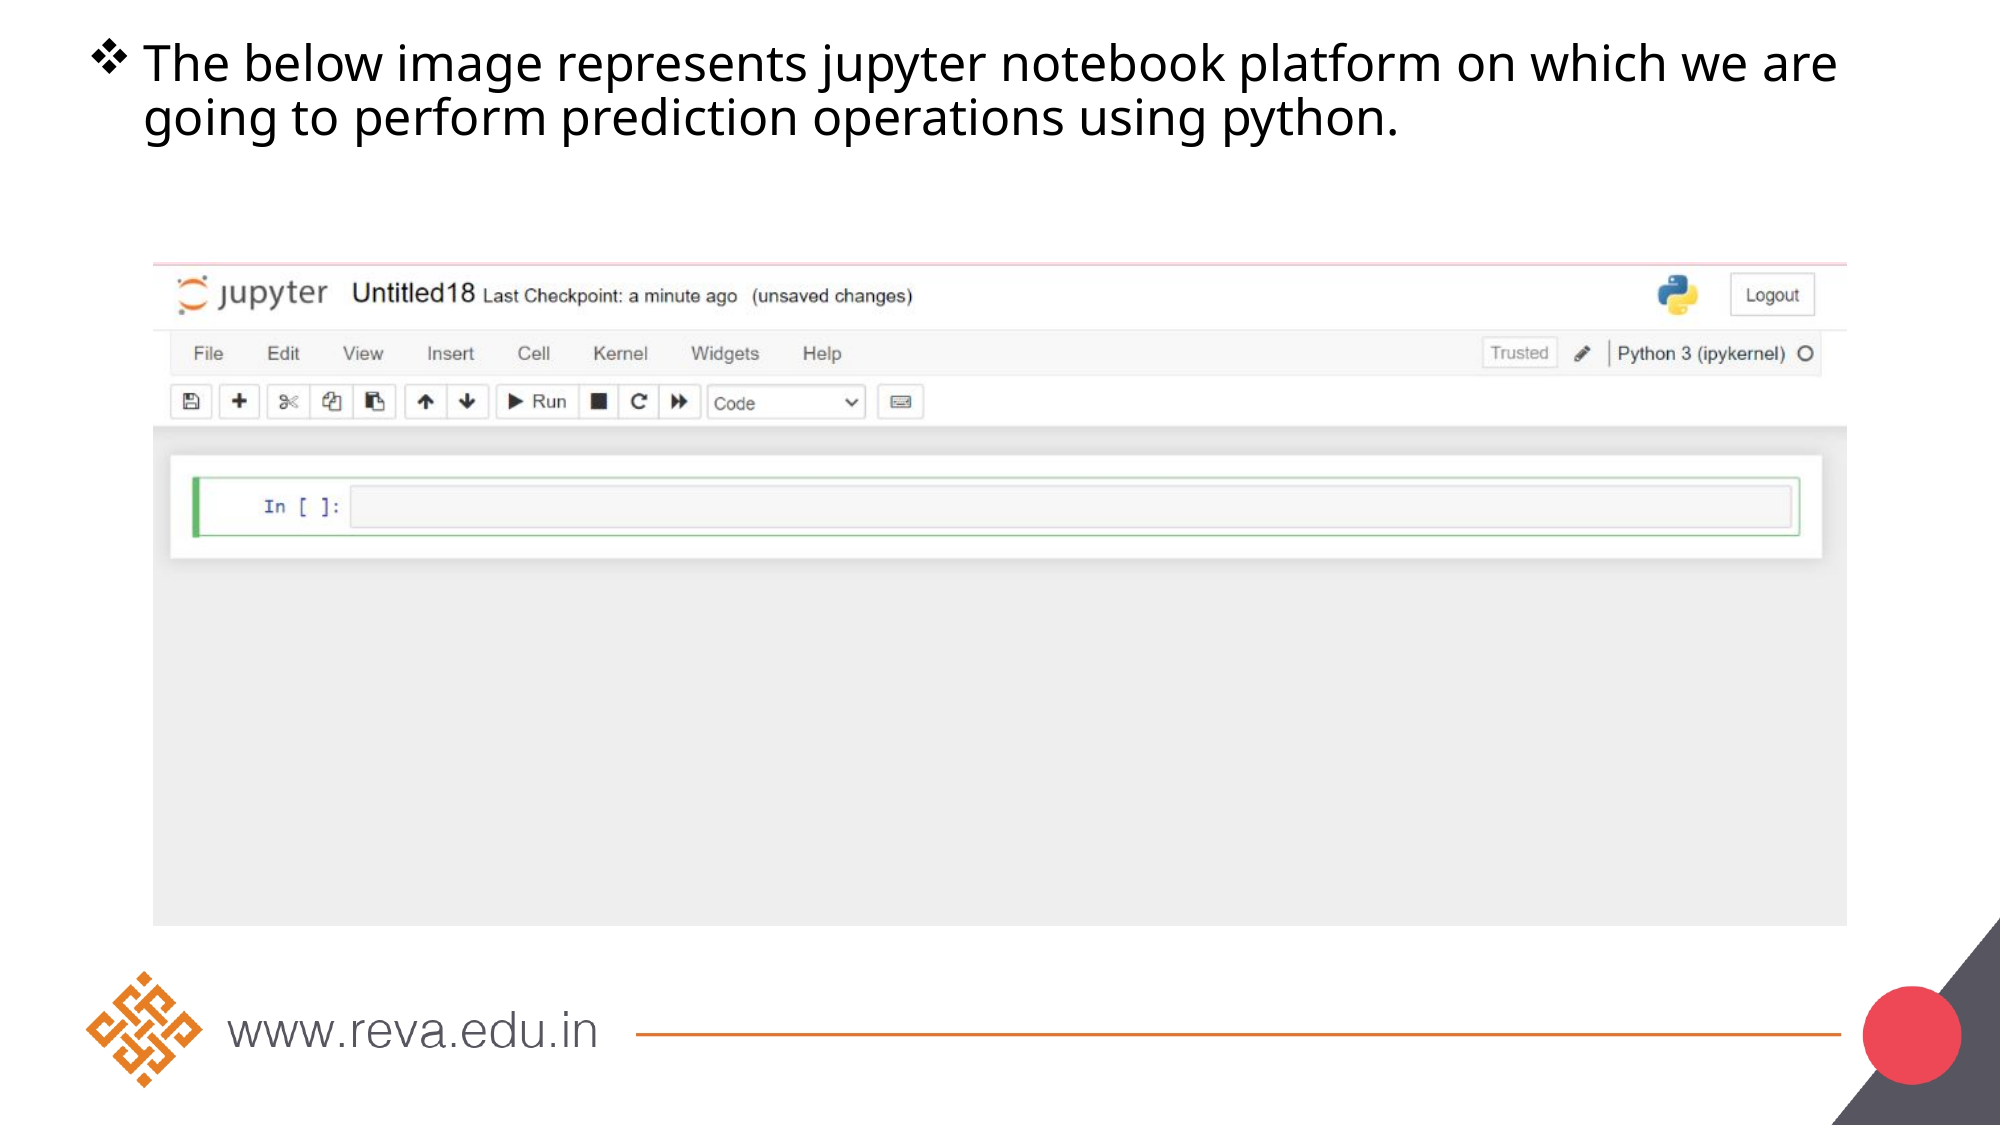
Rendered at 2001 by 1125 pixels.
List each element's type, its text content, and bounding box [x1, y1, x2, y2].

list The below image represents jupyter notebook platform on which we are going to perform prediction operations using python. [72, 30, 1886, 1000]
picture [0, 0, 2000, 1125]
